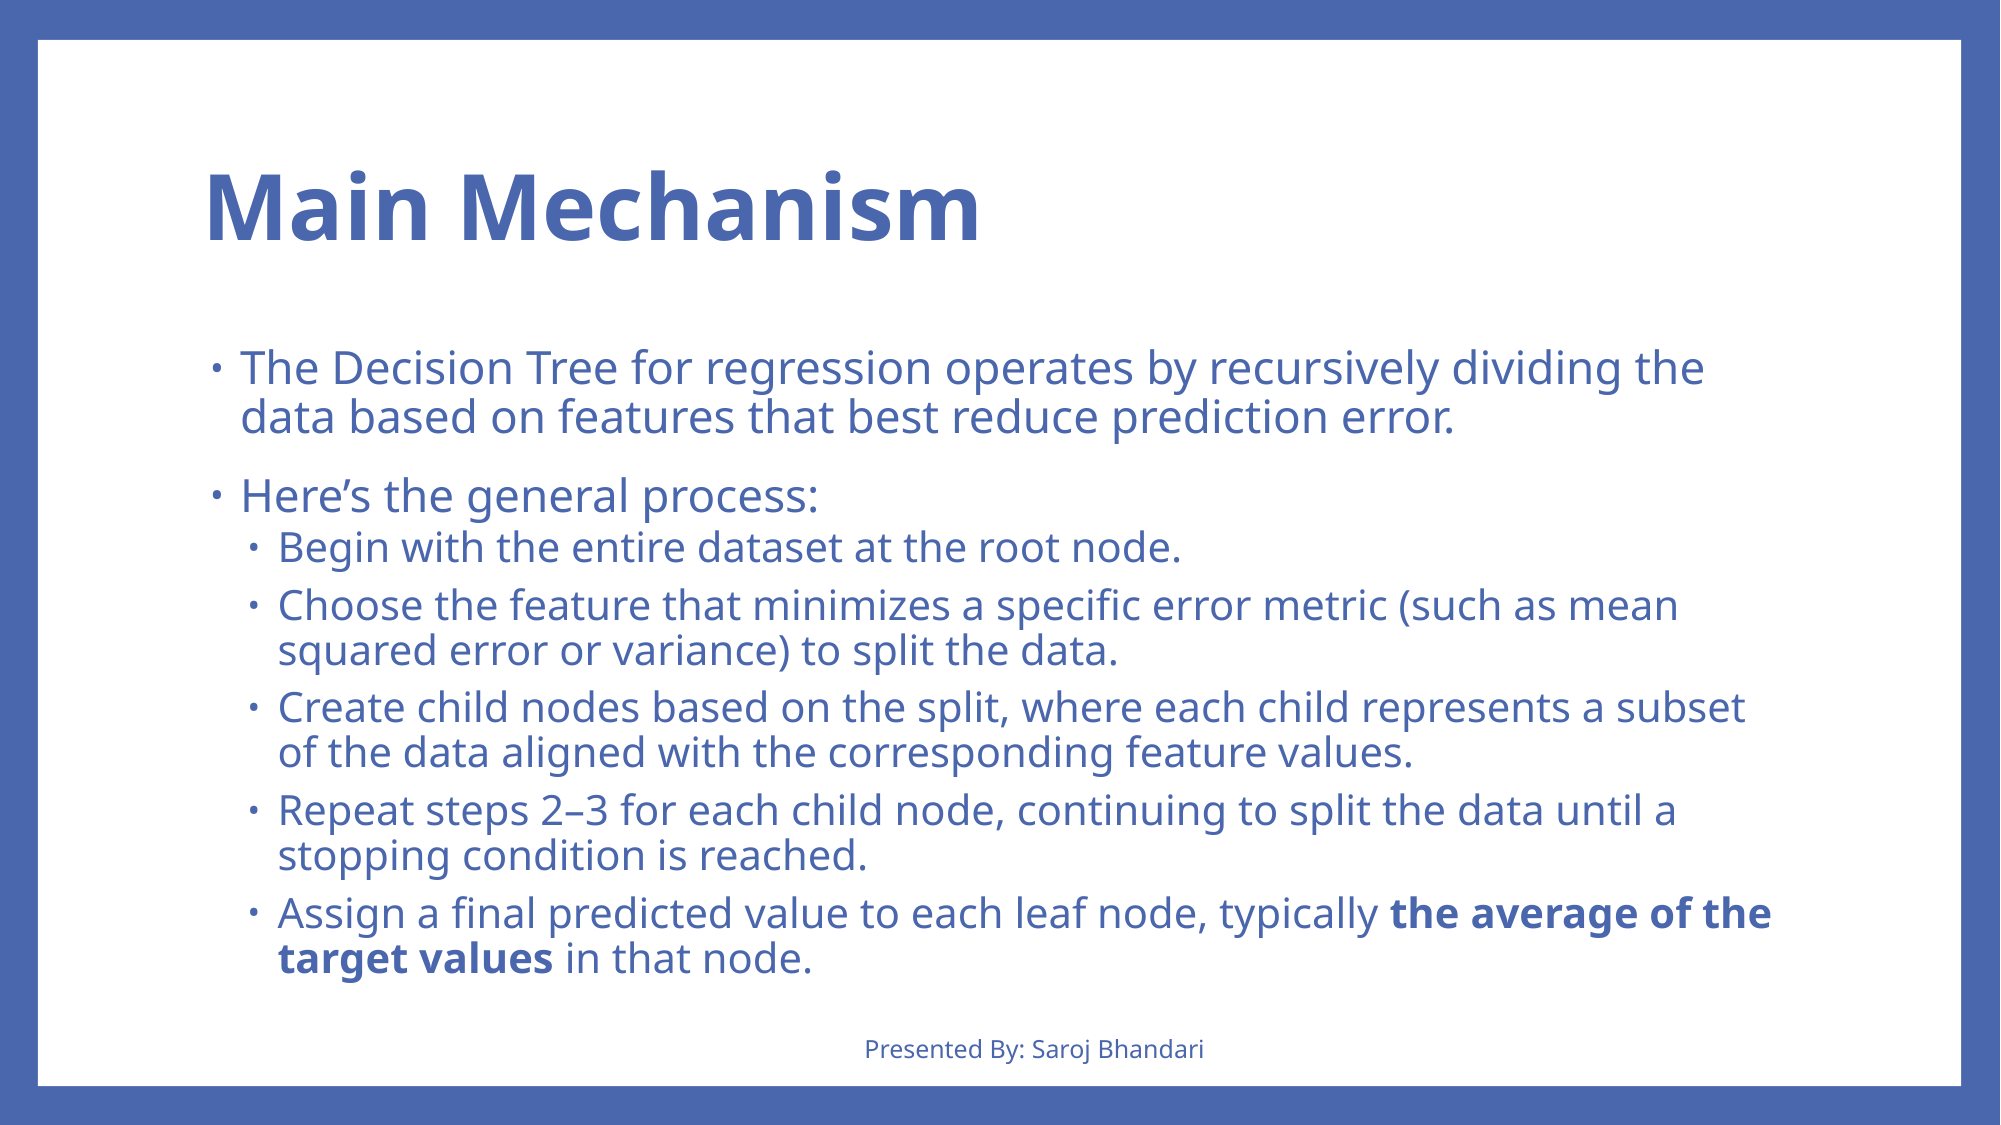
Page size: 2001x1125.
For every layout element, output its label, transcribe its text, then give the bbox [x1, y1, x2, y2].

list The Decision Tree for regression operates by recursively dividing the data based on features that best reduce prediction error. Here’s the general process: Begin with the entire dataset at the root node. Choose the feature that minimizes a specific error metric (such as mean squared error or variance) to split the data. Create child nodes based on the split, where each child represents a subset of the data aligned with the corresponding feature values. Repeat steps 2–3 for each child node, continuing to split the data until a stopping condition is reached. Assign a final predicted value to each leaf node, typically the average of the target values in that node. [187, 337, 1808, 1000]
footer Presented By: Saroj Bhandari [647, 1020, 1422, 1081]
title Main Mechanism [187, 99, 1808, 323]
